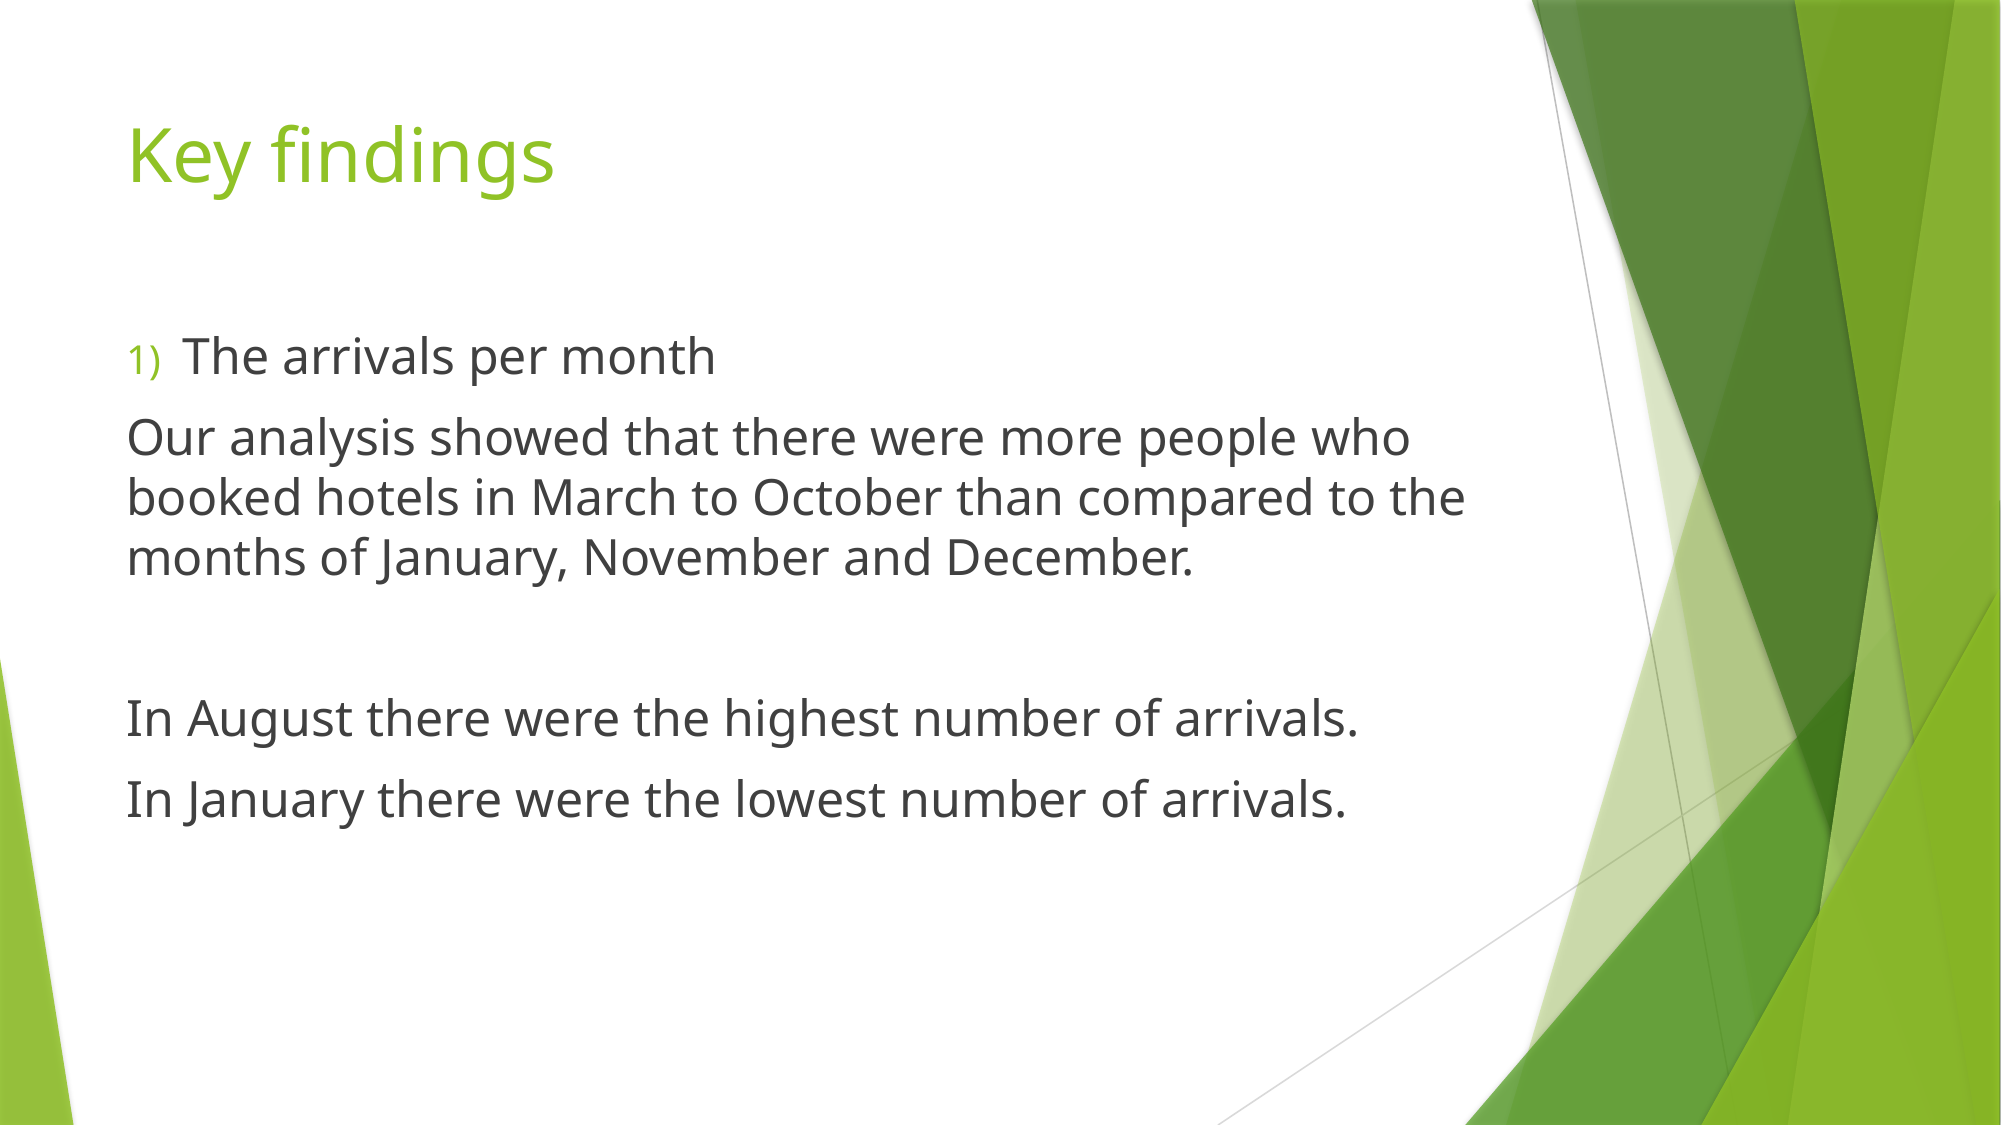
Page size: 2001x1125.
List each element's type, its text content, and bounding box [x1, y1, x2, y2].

title Key findings [111, 99, 1522, 316]
list The arrivals per month Our analysis showed that there were more people who booked hotels in March to October than compared to the months of January, November and December. In August there were the highest number of arrivals. In January there were the lowest number of arrivals. [111, 316, 1545, 1018]
